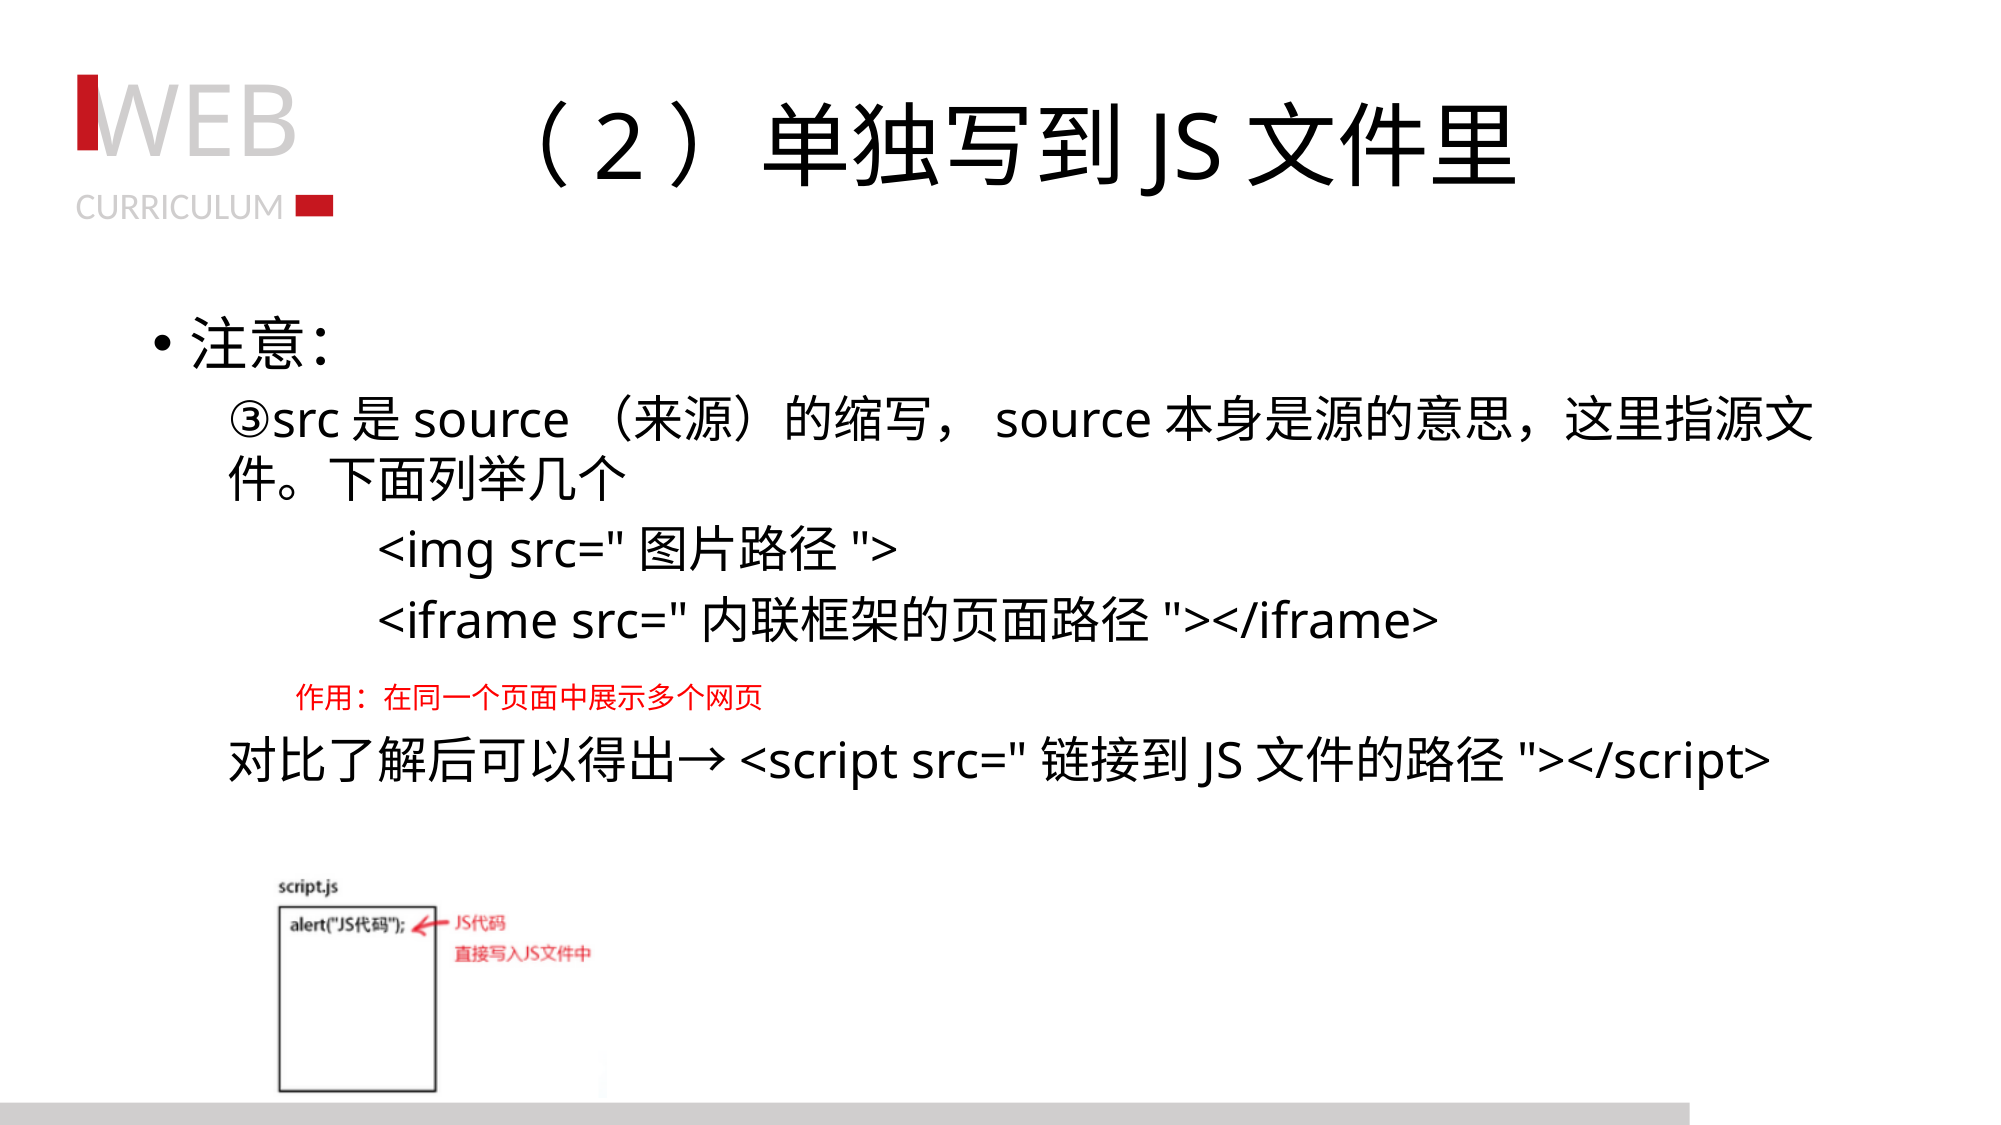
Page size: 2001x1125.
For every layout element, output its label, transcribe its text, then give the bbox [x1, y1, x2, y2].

picture [259, 863, 607, 1098]
title （2）单独写到JS文件里 [137, 59, 1863, 241]
list 注意： ③src是source（来源）的缩写，source本身是源的意思，这里指源文件。下面列举几个 <img src="图片路径"> <iframe src="内联框架的页面路径"></iframe> 作用：在同一个页面中展示多个网页 对比了解后可以得出→<script src="链接到JS文件的路径"></script> [137, 299, 1863, 1014]
